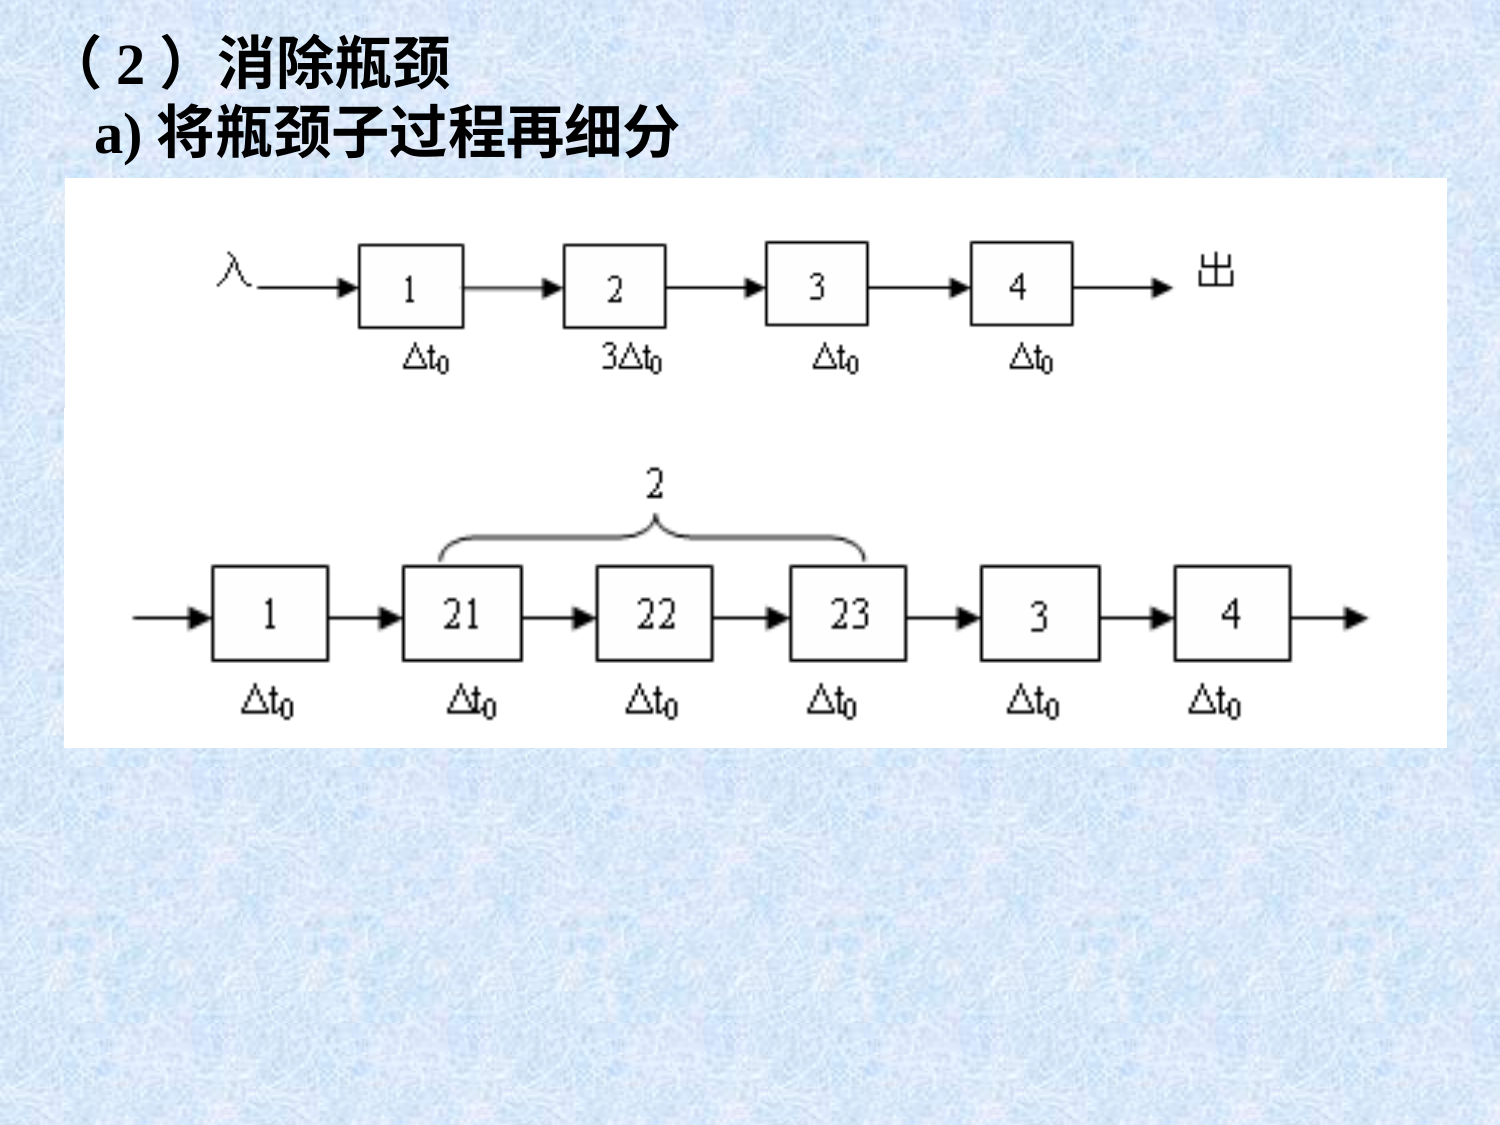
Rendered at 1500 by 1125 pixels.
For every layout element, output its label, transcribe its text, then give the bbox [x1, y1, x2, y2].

picture [0, 0, 1500, 1125]
text_box （2）消除瓶颈 [29, 19, 1483, 104]
text_box a)将瓶颈子过程再细分 [79, 104, 696, 173]
